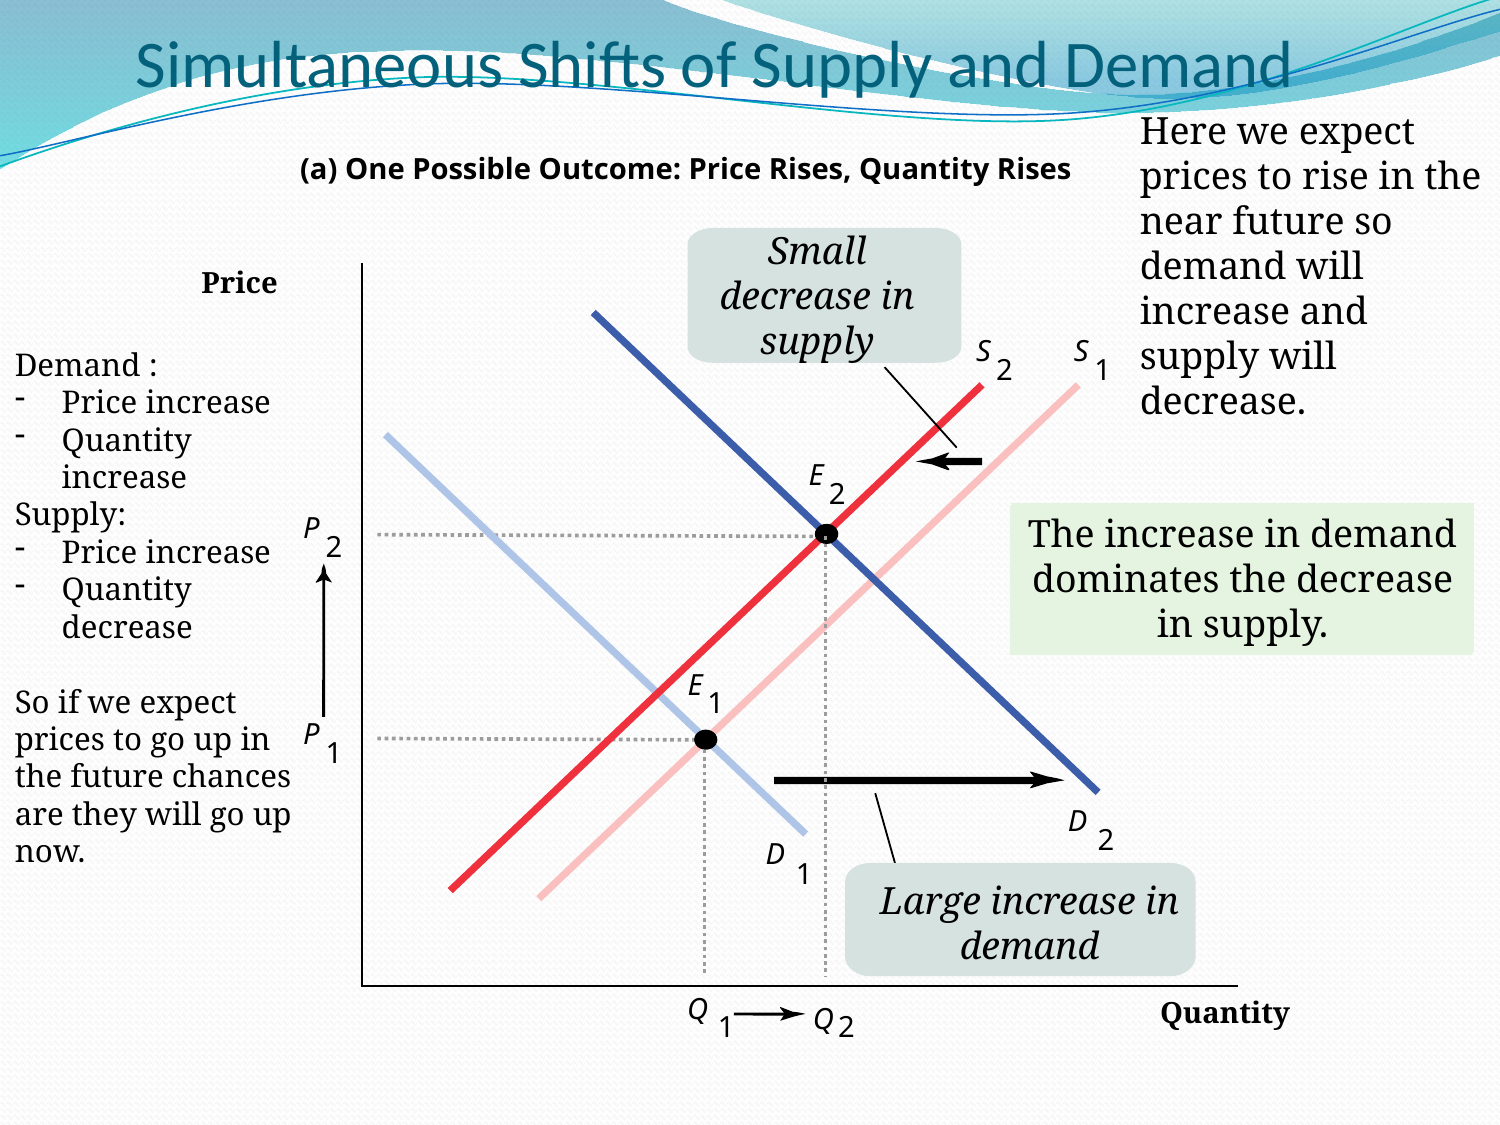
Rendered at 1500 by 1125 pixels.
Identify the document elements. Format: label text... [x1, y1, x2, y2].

text_box The increase in demand dominates the decrease in supply. [1011, 502, 1474, 653]
text_box 1 [717, 1008, 736, 1044]
text_box Q [687, 990, 709, 1026]
text_box [845, 862, 1189, 977]
text_box [377, 740, 700, 751]
text_box Quantity [1062, 987, 1388, 1038]
text_box Large increase in demand [863, 869, 1196, 974]
text_box Small decrease in supply [695, 219, 939, 370]
title Simultaneous Shifts of Supply and Demand [135, 9, 1500, 101]
text_box [694, 729, 718, 750]
text_box 2 [838, 1008, 856, 1044]
text_box D [1067, 801, 1089, 837]
text_box [687, 232, 695, 359]
text_box 2 [1097, 821, 1115, 856]
text_box [376, 537, 708, 548]
text_box [694, 740, 705, 749]
text_box (a) One Possible Outcome: Price Rises, Quantity Rises [299, 149, 1124, 185]
text_box Two opposing forces determining the equilibrium quantity. [1009, 505, 1473, 656]
text_box 1 [325, 734, 343, 769]
text_box S [976, 332, 992, 368]
text_box [915, 452, 950, 471]
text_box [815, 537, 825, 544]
text_box Q [812, 999, 835, 1035]
text_box [362, 262, 1238, 987]
text_box Price [126, 256, 361, 307]
text_box Demand : Price increase Quantity increase Supply: Price increase Quantity decrease So if we expect prices to go up in the future chances are they will go up now. [0, 337, 323, 877]
text_box [1029, 771, 1065, 789]
text_box [814, 523, 839, 543]
text_box E [808, 456, 825, 492]
text_box Here we expect prices to rise in the near future so demand will increase and supply will decrease. [1124, 99, 1500, 430]
text_box [780, 1006, 806, 1021]
text_box 1 [1094, 351, 1112, 387]
text_box S [1073, 332, 1090, 368]
text_box [939, 228, 962, 363]
text_box [323, 563, 333, 583]
text_box 2 [828, 475, 847, 511]
text_box 2 [996, 351, 1014, 387]
text_box 2 [325, 528, 343, 564]
